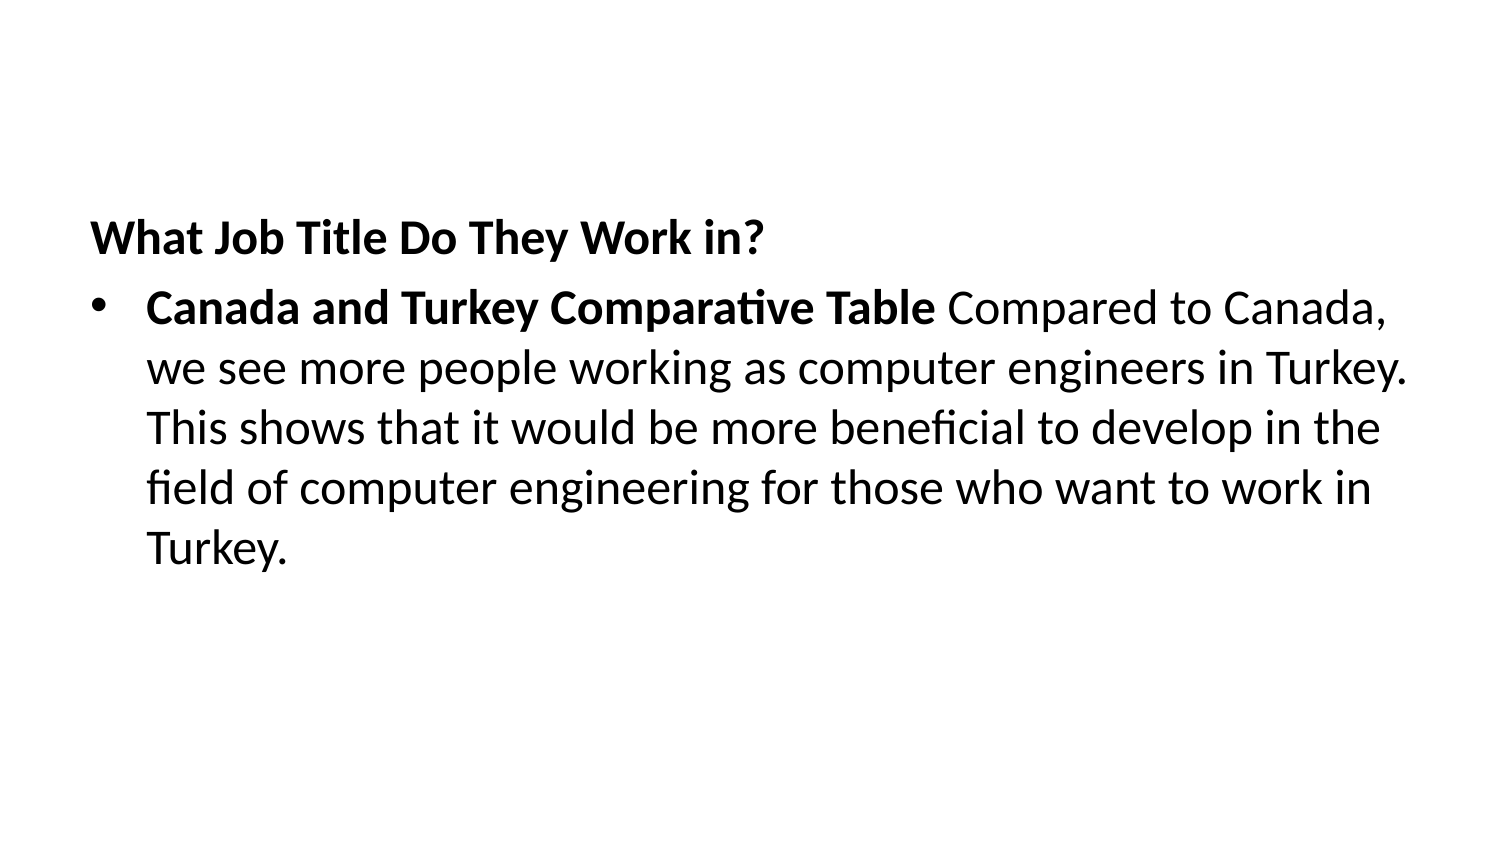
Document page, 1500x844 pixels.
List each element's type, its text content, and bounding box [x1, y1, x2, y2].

list What Job Title Do They Work in? Canada and Turkey Comparative Table Compared to Canada, we see more people working as computer engineers in Turkey. This shows that it would be more beneficial to develop in the field of computer engineering for those who want to work in Turkey. [75, 196, 1425, 754]
